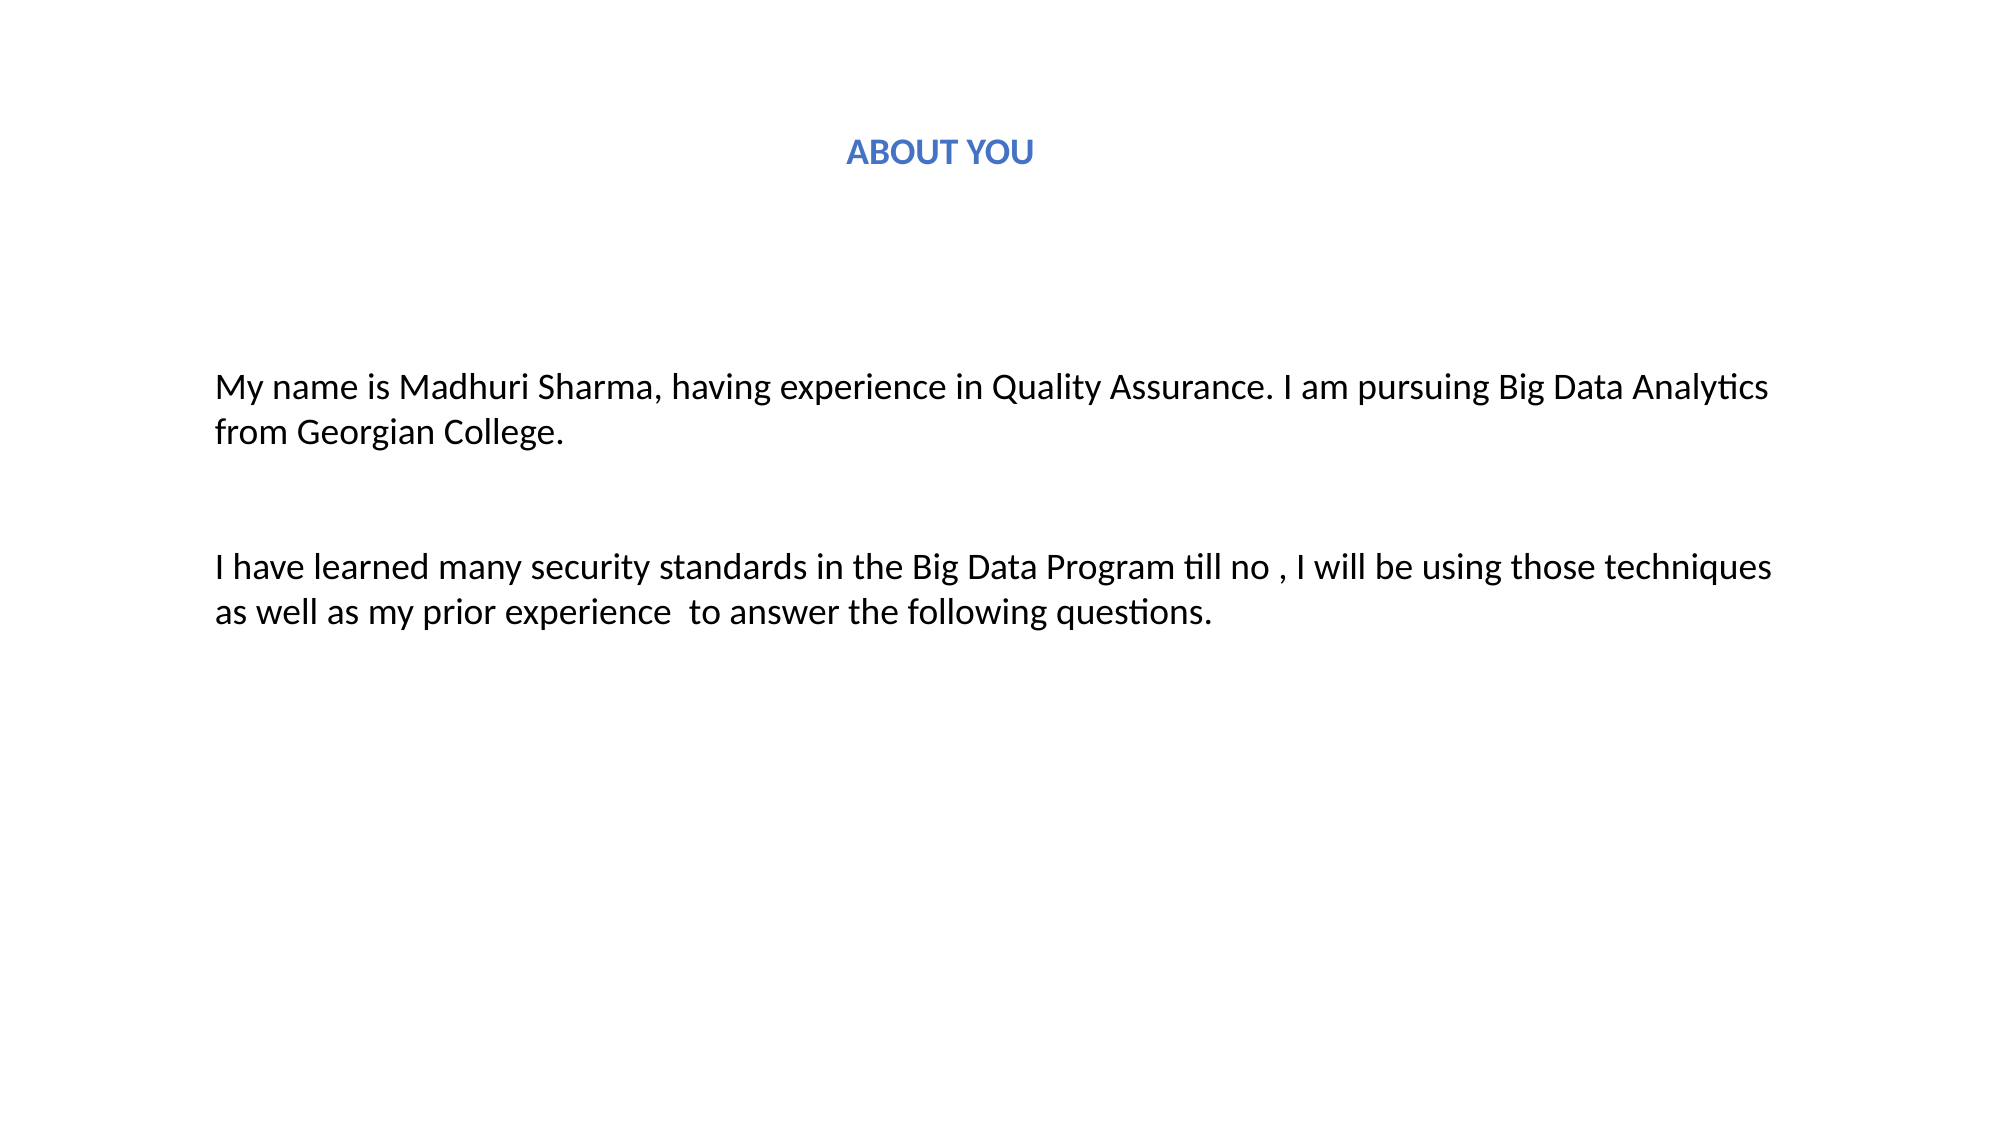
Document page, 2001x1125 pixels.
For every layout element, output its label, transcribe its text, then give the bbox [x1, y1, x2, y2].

text_box My name is Madhuri Sharma, having experience in Quality Assurance. I am pursuing Big Data Analytics from Georgian College. I have learned many security standards in the Big Data Program till no , I will be using those techniques as well as my prior experience to answer the following questions. [199, 354, 1824, 639]
text_box ABOUT YOU [831, 119, 1050, 180]
